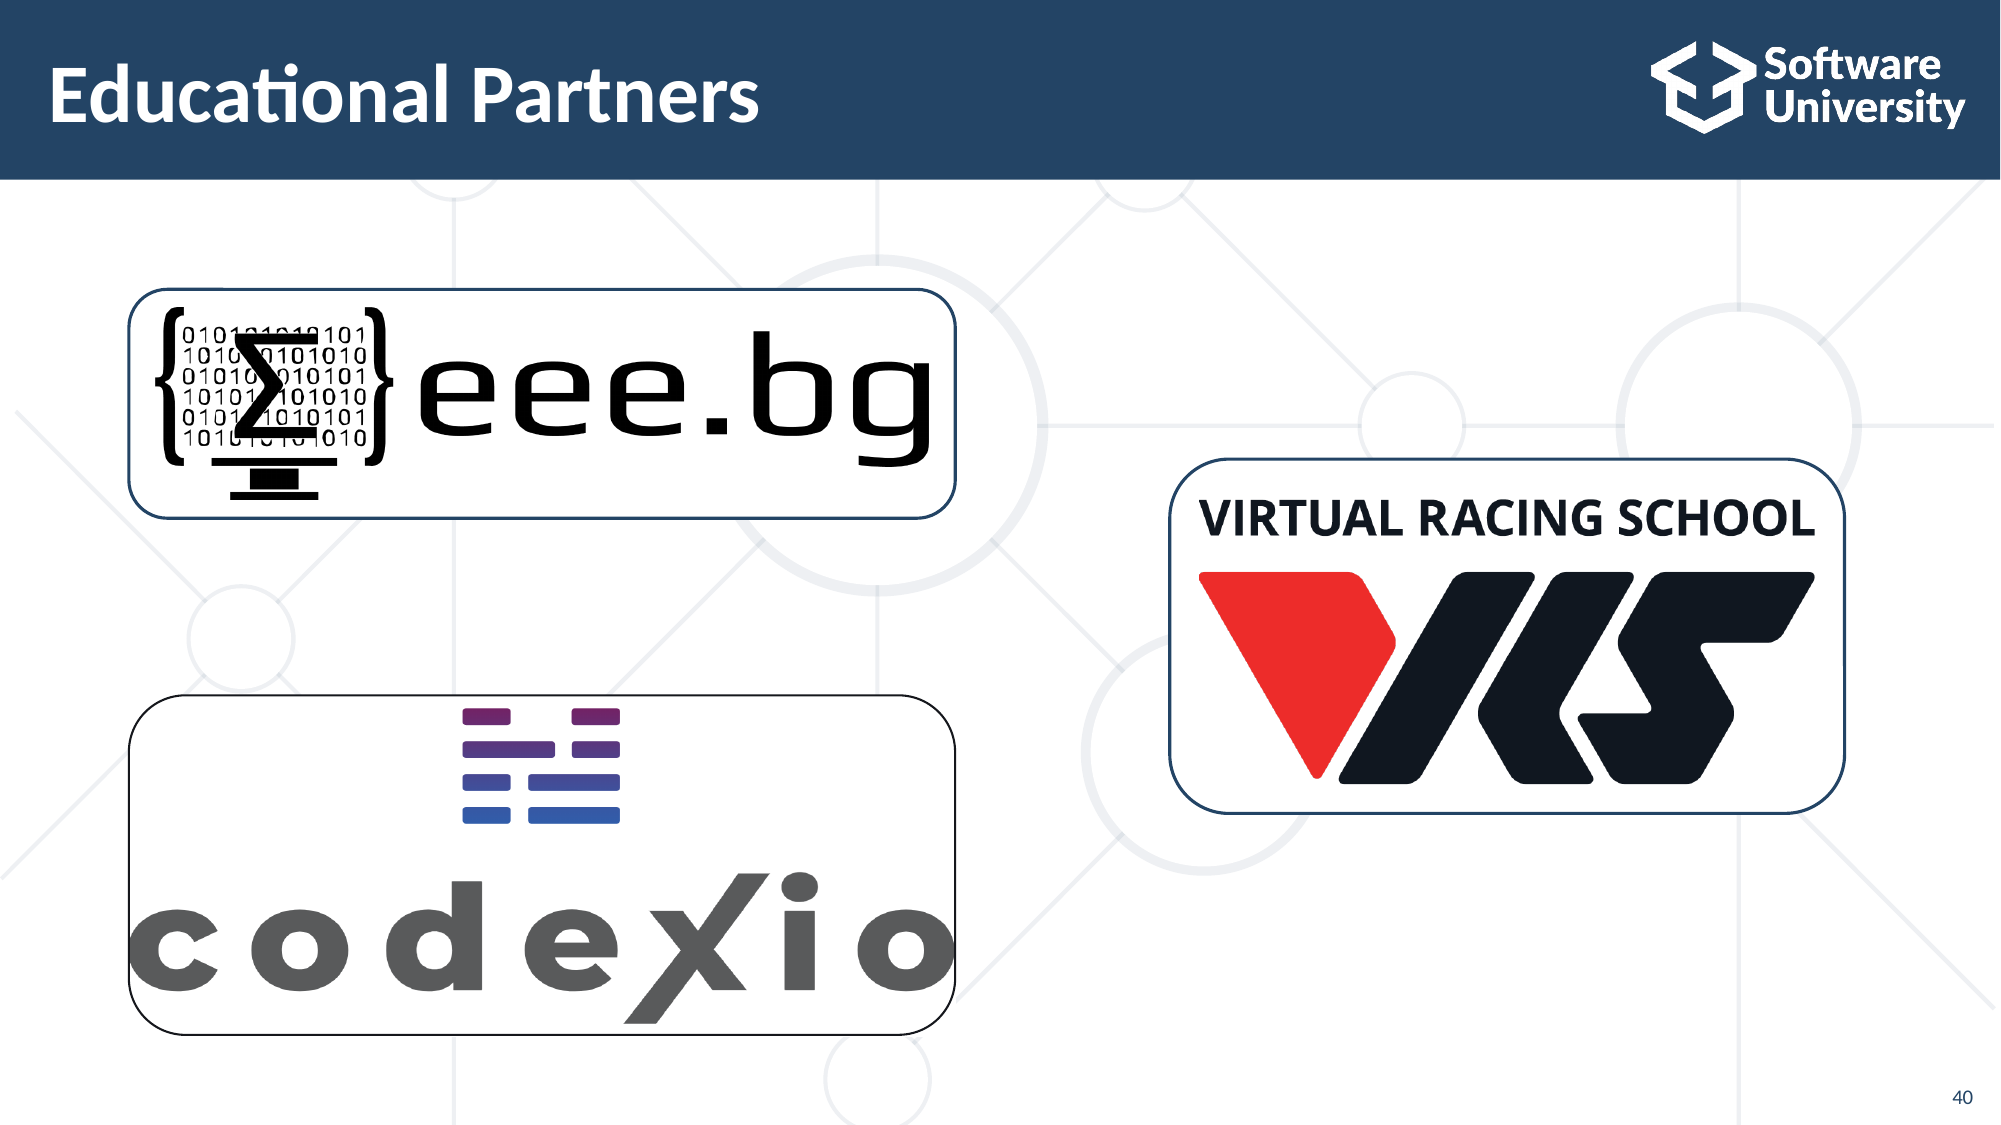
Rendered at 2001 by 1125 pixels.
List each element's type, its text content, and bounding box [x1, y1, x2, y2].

slide_number 40 [1927, 1067, 1989, 1117]
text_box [128, 289, 956, 519]
title Educational Partners [31, 16, 1625, 162]
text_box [1169, 333, 1845, 950]
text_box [128, 695, 956, 1038]
picture [1651, 41, 1966, 134]
